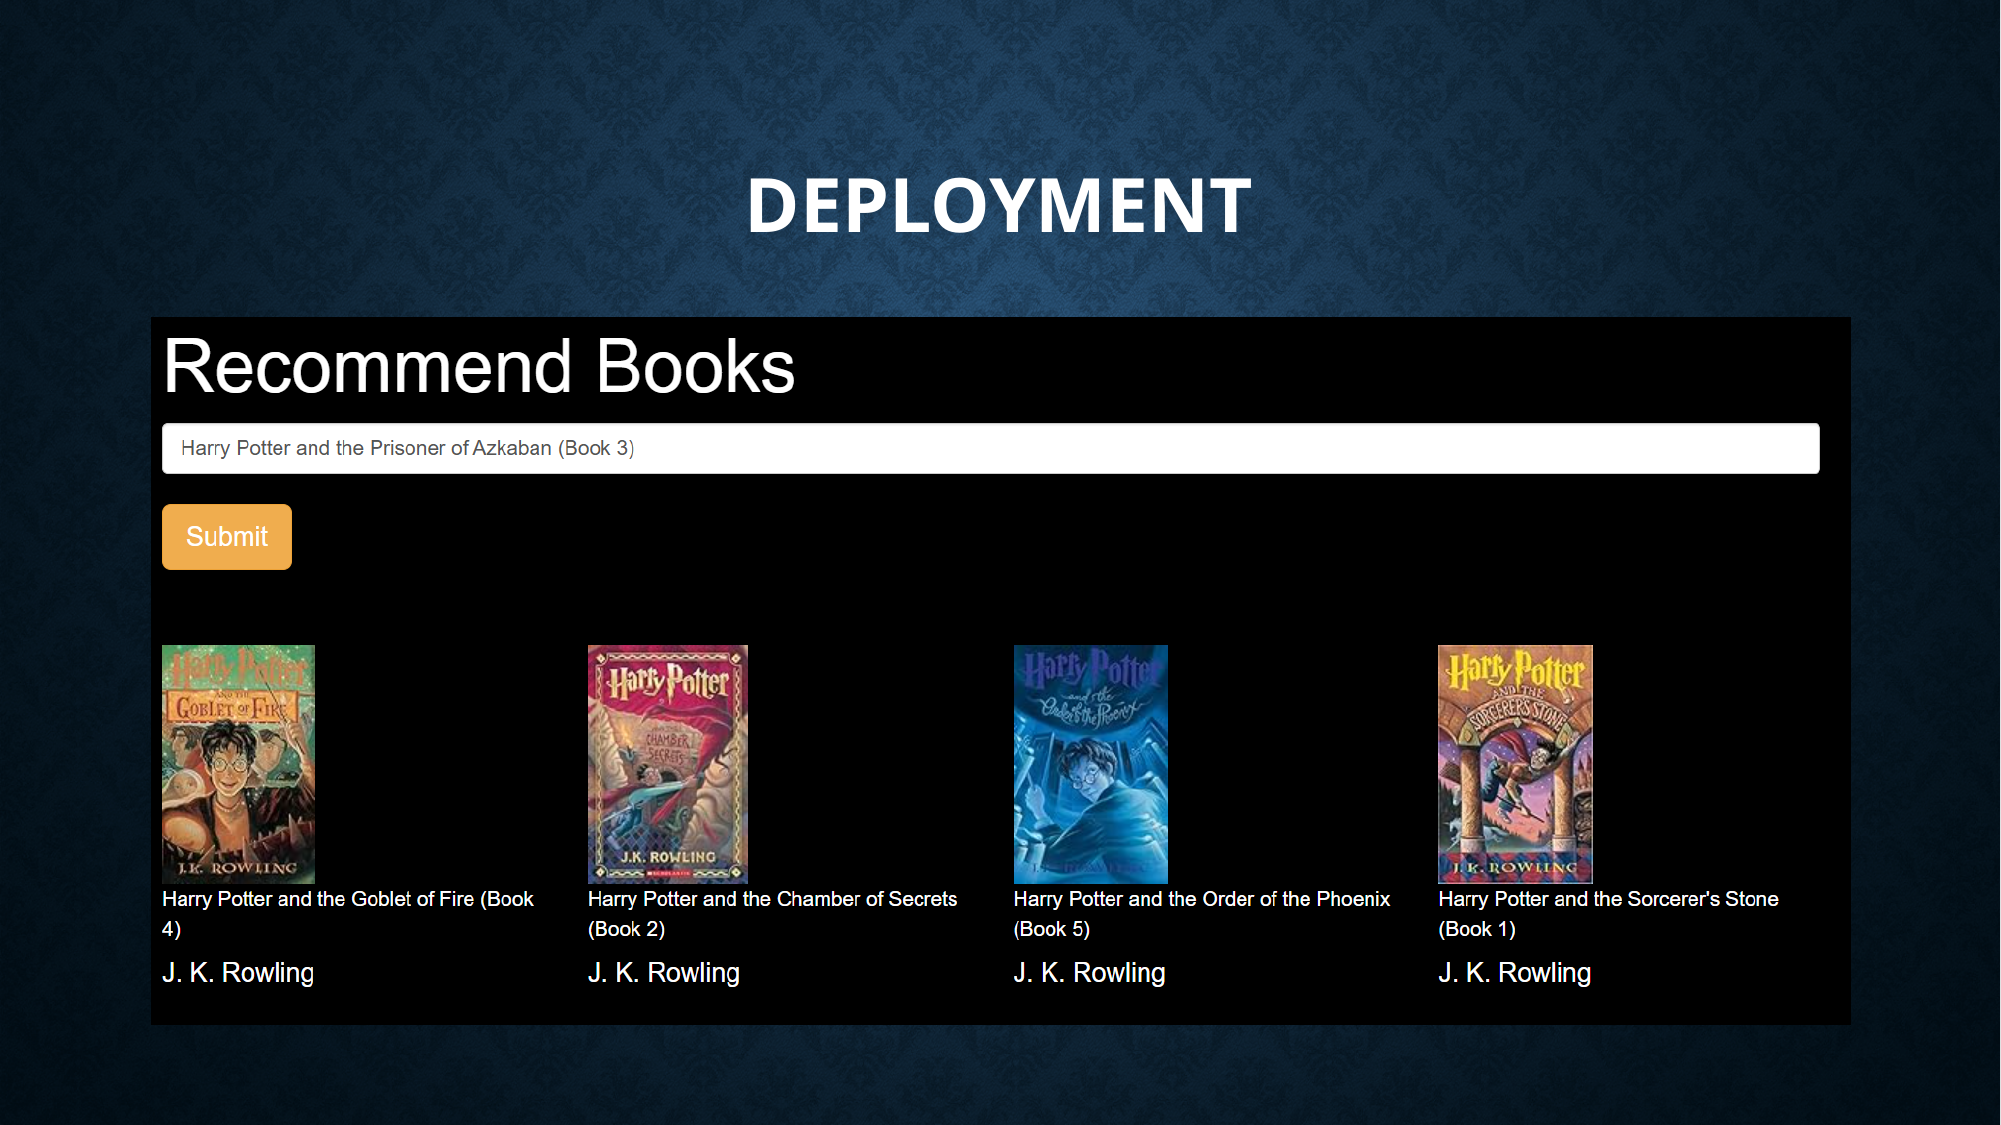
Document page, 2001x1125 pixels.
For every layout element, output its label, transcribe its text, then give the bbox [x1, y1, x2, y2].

picture [151, 317, 1851, 1026]
title deployment [149, 99, 1849, 318]
